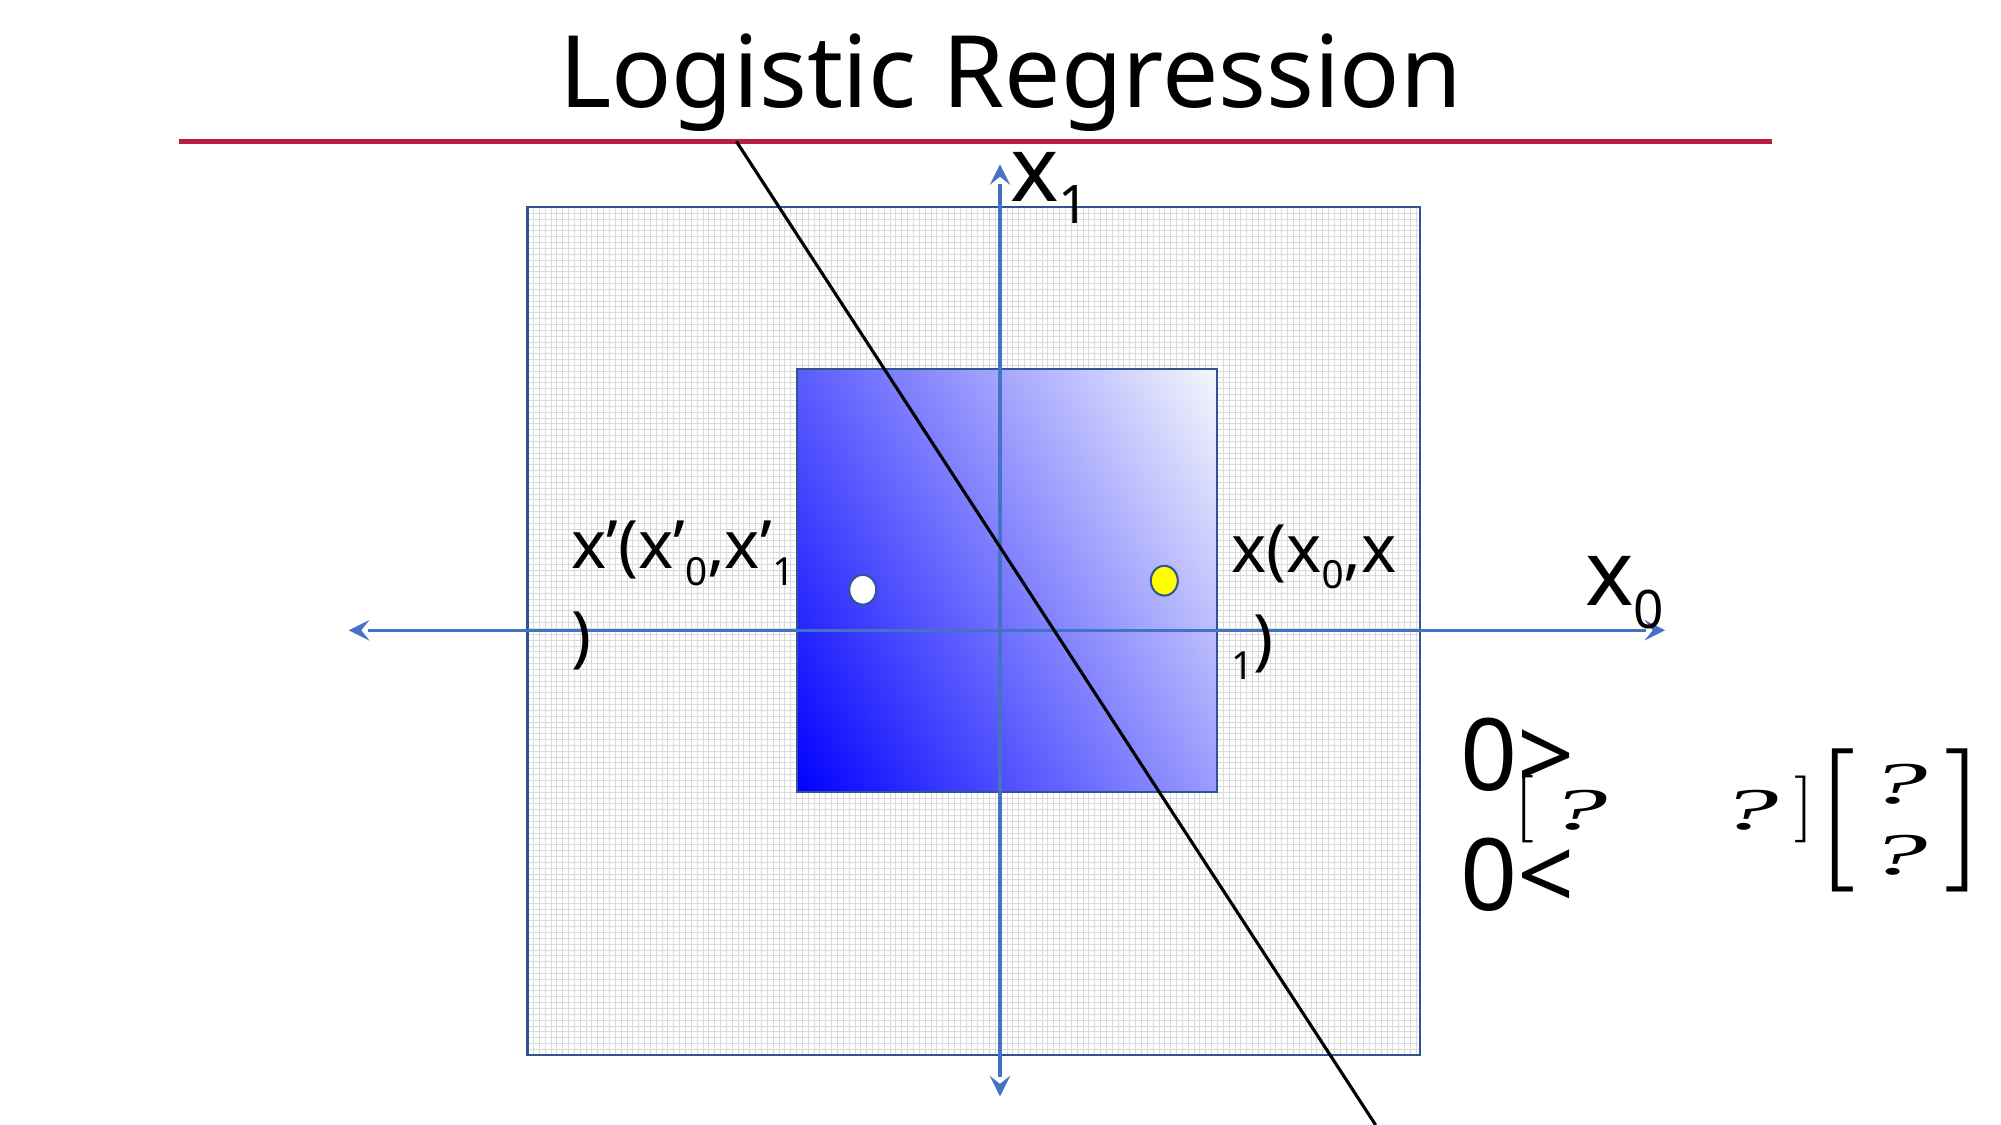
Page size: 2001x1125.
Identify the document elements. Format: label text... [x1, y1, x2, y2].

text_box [736, 141, 1376, 1125]
text_box x(x0,x1) [1376, 497, 1433, 630]
text_box [1376, 729, 1421, 1056]
text_box 0> 0< [1397, 683, 1640, 938]
text_box Logistic Regression [11, 0, 2000, 135]
text_box [526, 206, 736, 629]
text_box x’(x’0,x’1) [556, 631, 736, 715]
text_box x1 [995, 102, 1165, 141]
text_box [526, 632, 736, 1056]
text_box [1376, 206, 1421, 497]
text_box x0 [1570, 506, 1740, 647]
text_box x(x0,x1) [1376, 631, 1433, 729]
text_box x’(x’0,x’1) [556, 494, 736, 630]
